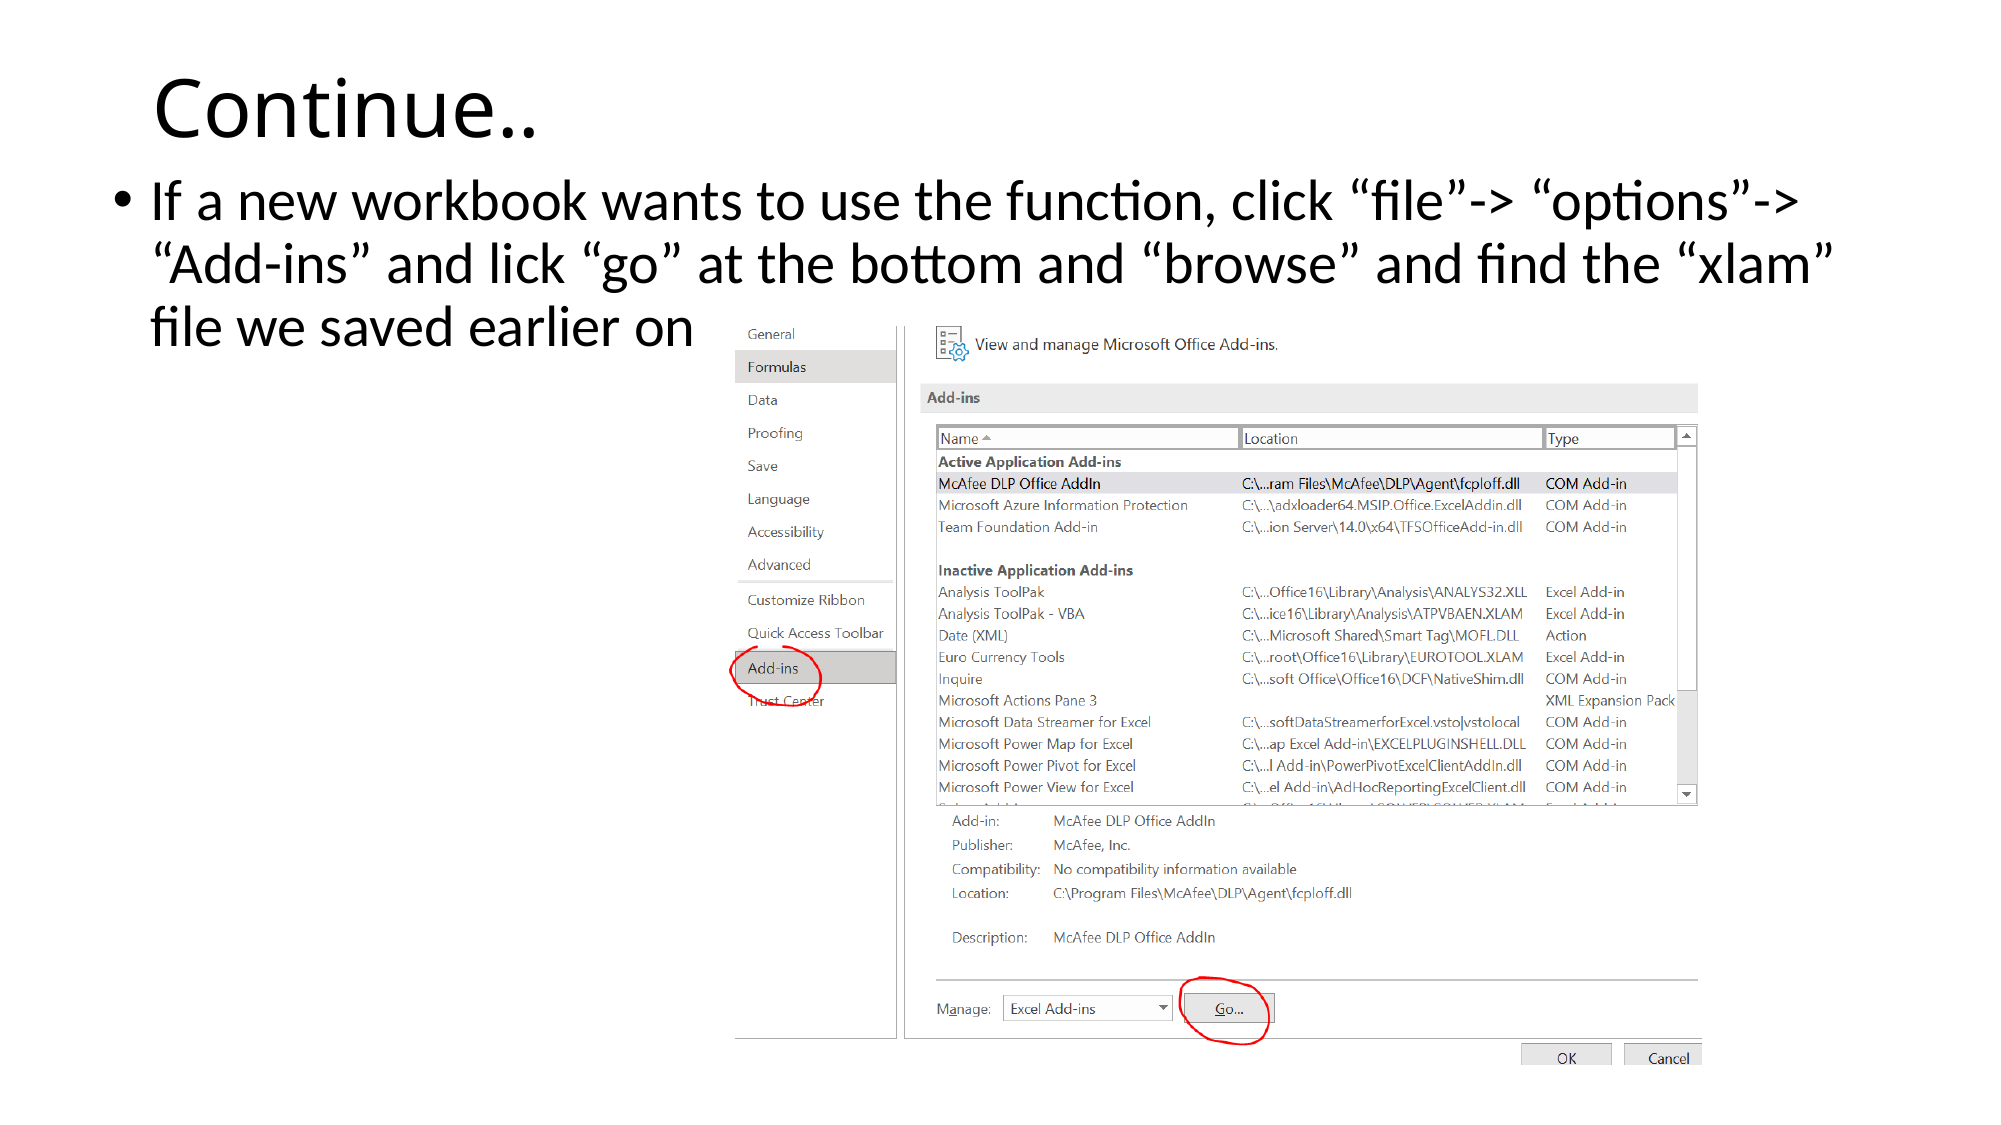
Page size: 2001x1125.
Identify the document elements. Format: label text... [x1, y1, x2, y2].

picture [728, 326, 1702, 1066]
list If a new workbook wants to use the function, click “file”-> “options”-> “Add-ins” and lick “go” at the bottom and “browse” and find the “xlam” file we saved earlier on [97, 162, 1863, 1014]
title Continue.. [137, 59, 1863, 162]
